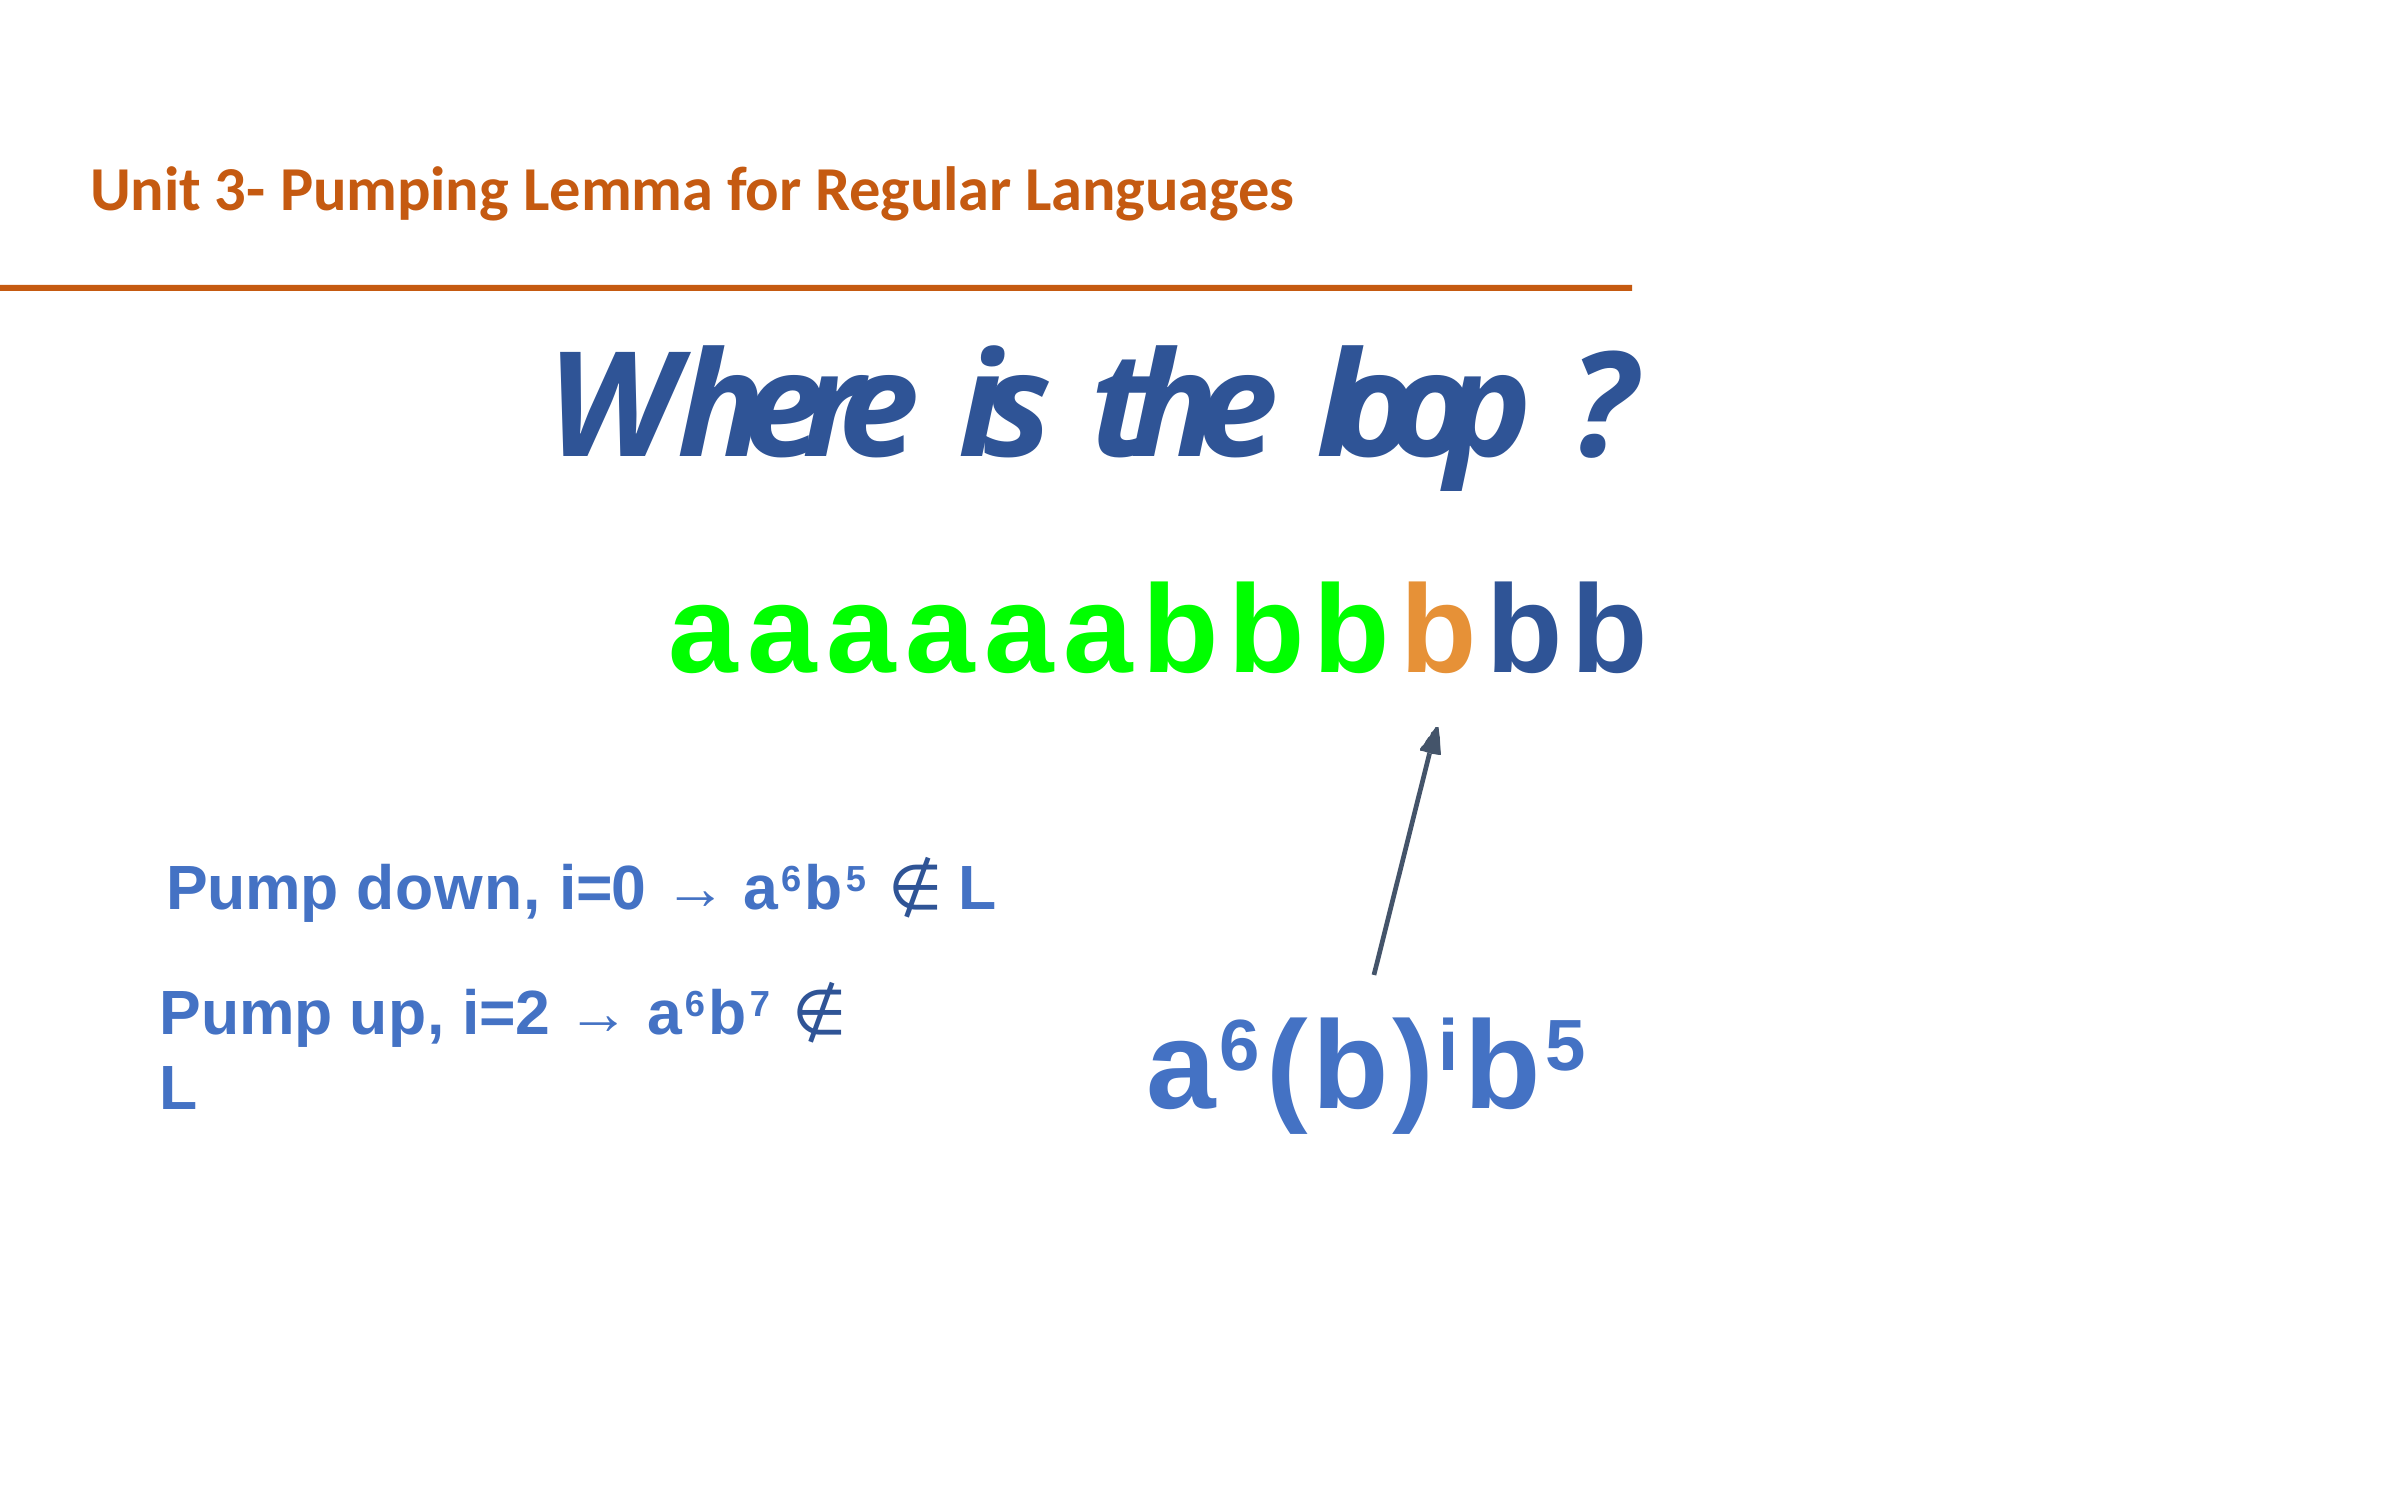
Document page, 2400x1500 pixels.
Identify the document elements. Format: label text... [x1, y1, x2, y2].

text_box a6(b)ib5 [1139, 981, 1609, 1134]
text_box [0, 284, 160, 291]
text_box Pump up, i=2 → a6b7 ∉ L [153, 970, 879, 1123]
text_box Unit 3- Pumping Lemma for Regular Languages [88, 46, 1316, 223]
text_box Where is the loop ? aaaaaabbbbbb Pump down, i=0 → a6b5 ∉ L [160, 235, 1666, 923]
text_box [1371, 727, 1441, 978]
